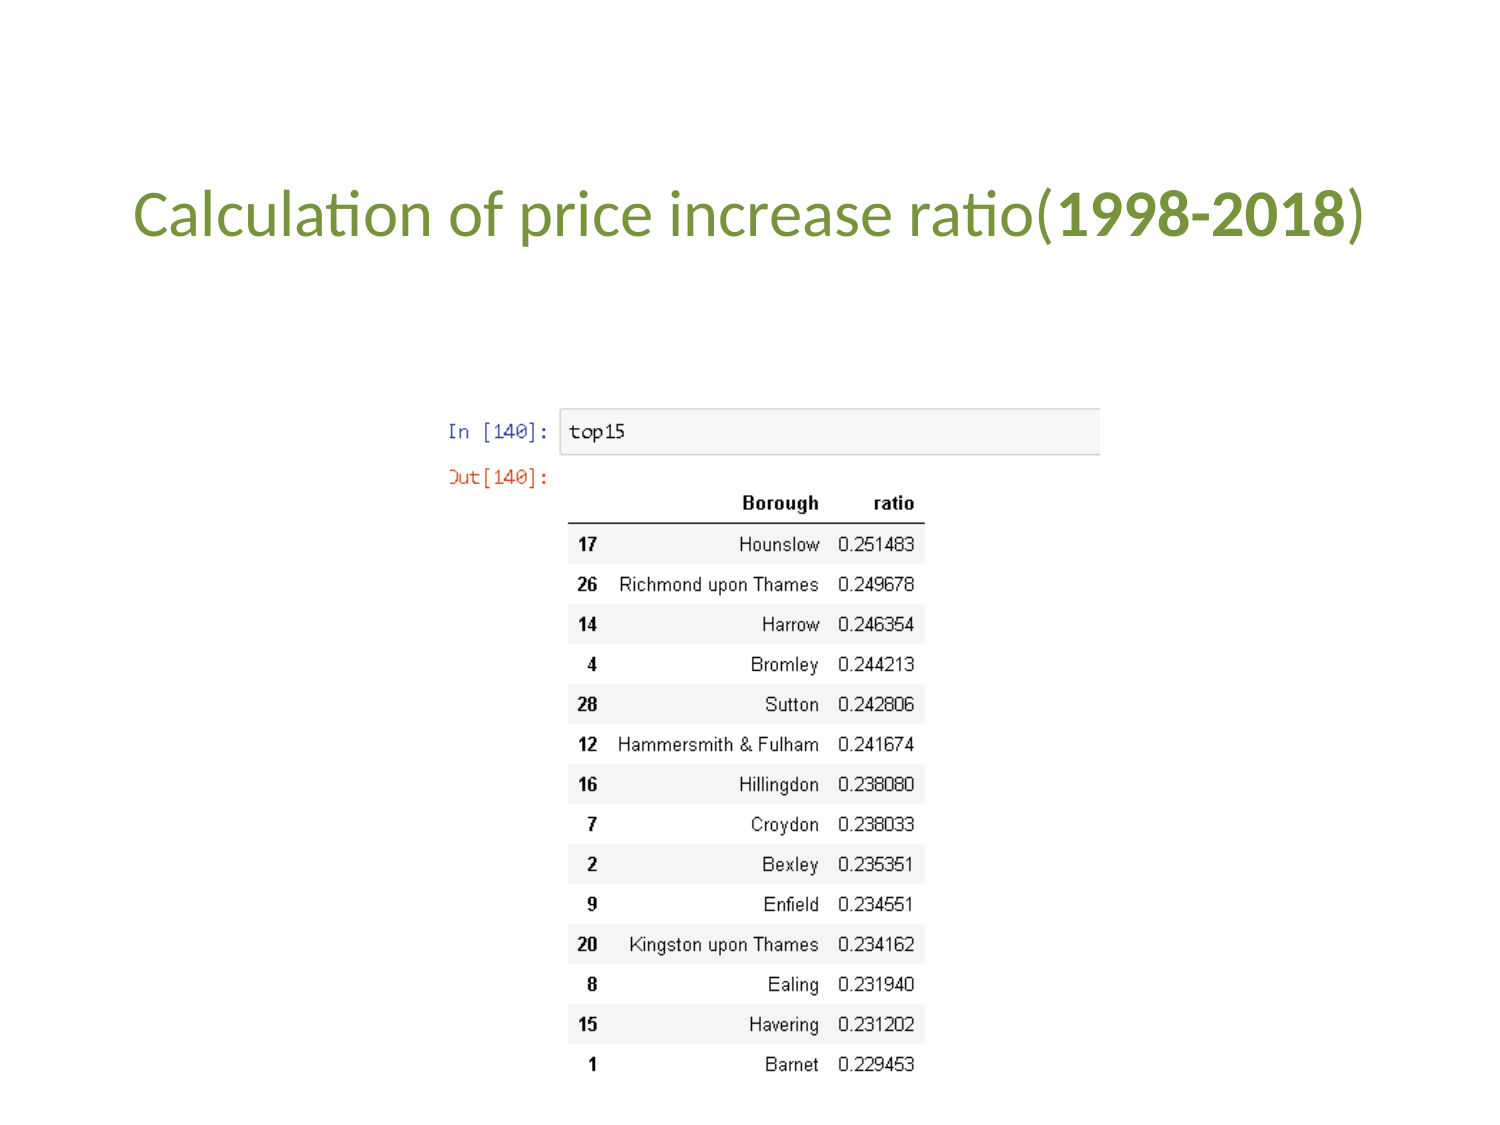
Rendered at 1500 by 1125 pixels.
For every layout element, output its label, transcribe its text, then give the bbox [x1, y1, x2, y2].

title Calculation of price increase ratio(1998-2018) [75, 45, 1425, 375]
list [449, 399, 1101, 1077]
